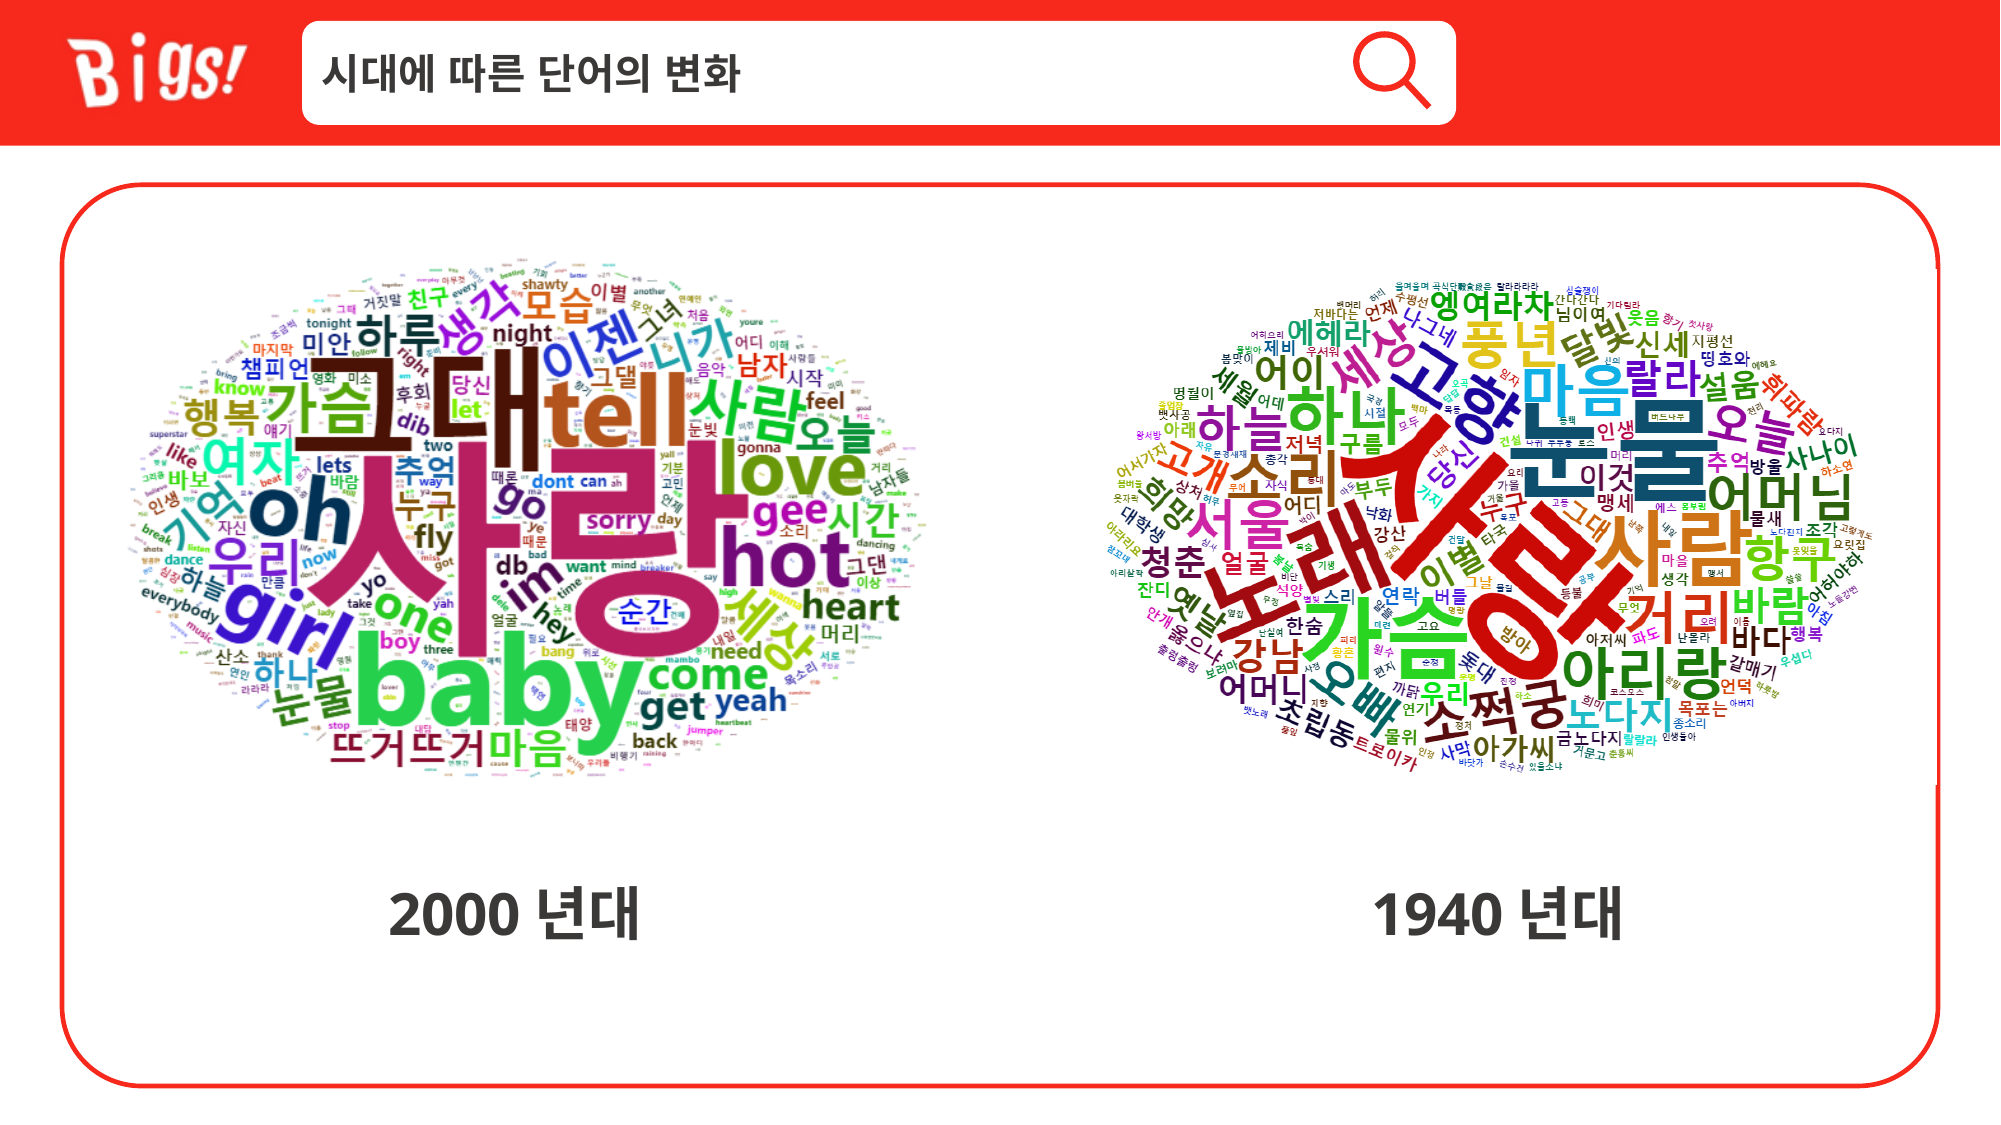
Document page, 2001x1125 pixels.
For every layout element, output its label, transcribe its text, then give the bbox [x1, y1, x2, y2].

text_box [110, 246, 964, 956]
text_box [0, 0, 2000, 147]
picture [35, 30, 275, 125]
picture [1049, 269, 1937, 785]
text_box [1356, 34, 1430, 108]
text_box [60, 183, 1940, 1088]
text_box 시대에 따른 단어의 변화 [300, 19, 1458, 126]
text_box 1940년대 [1356, 869, 1730, 955]
